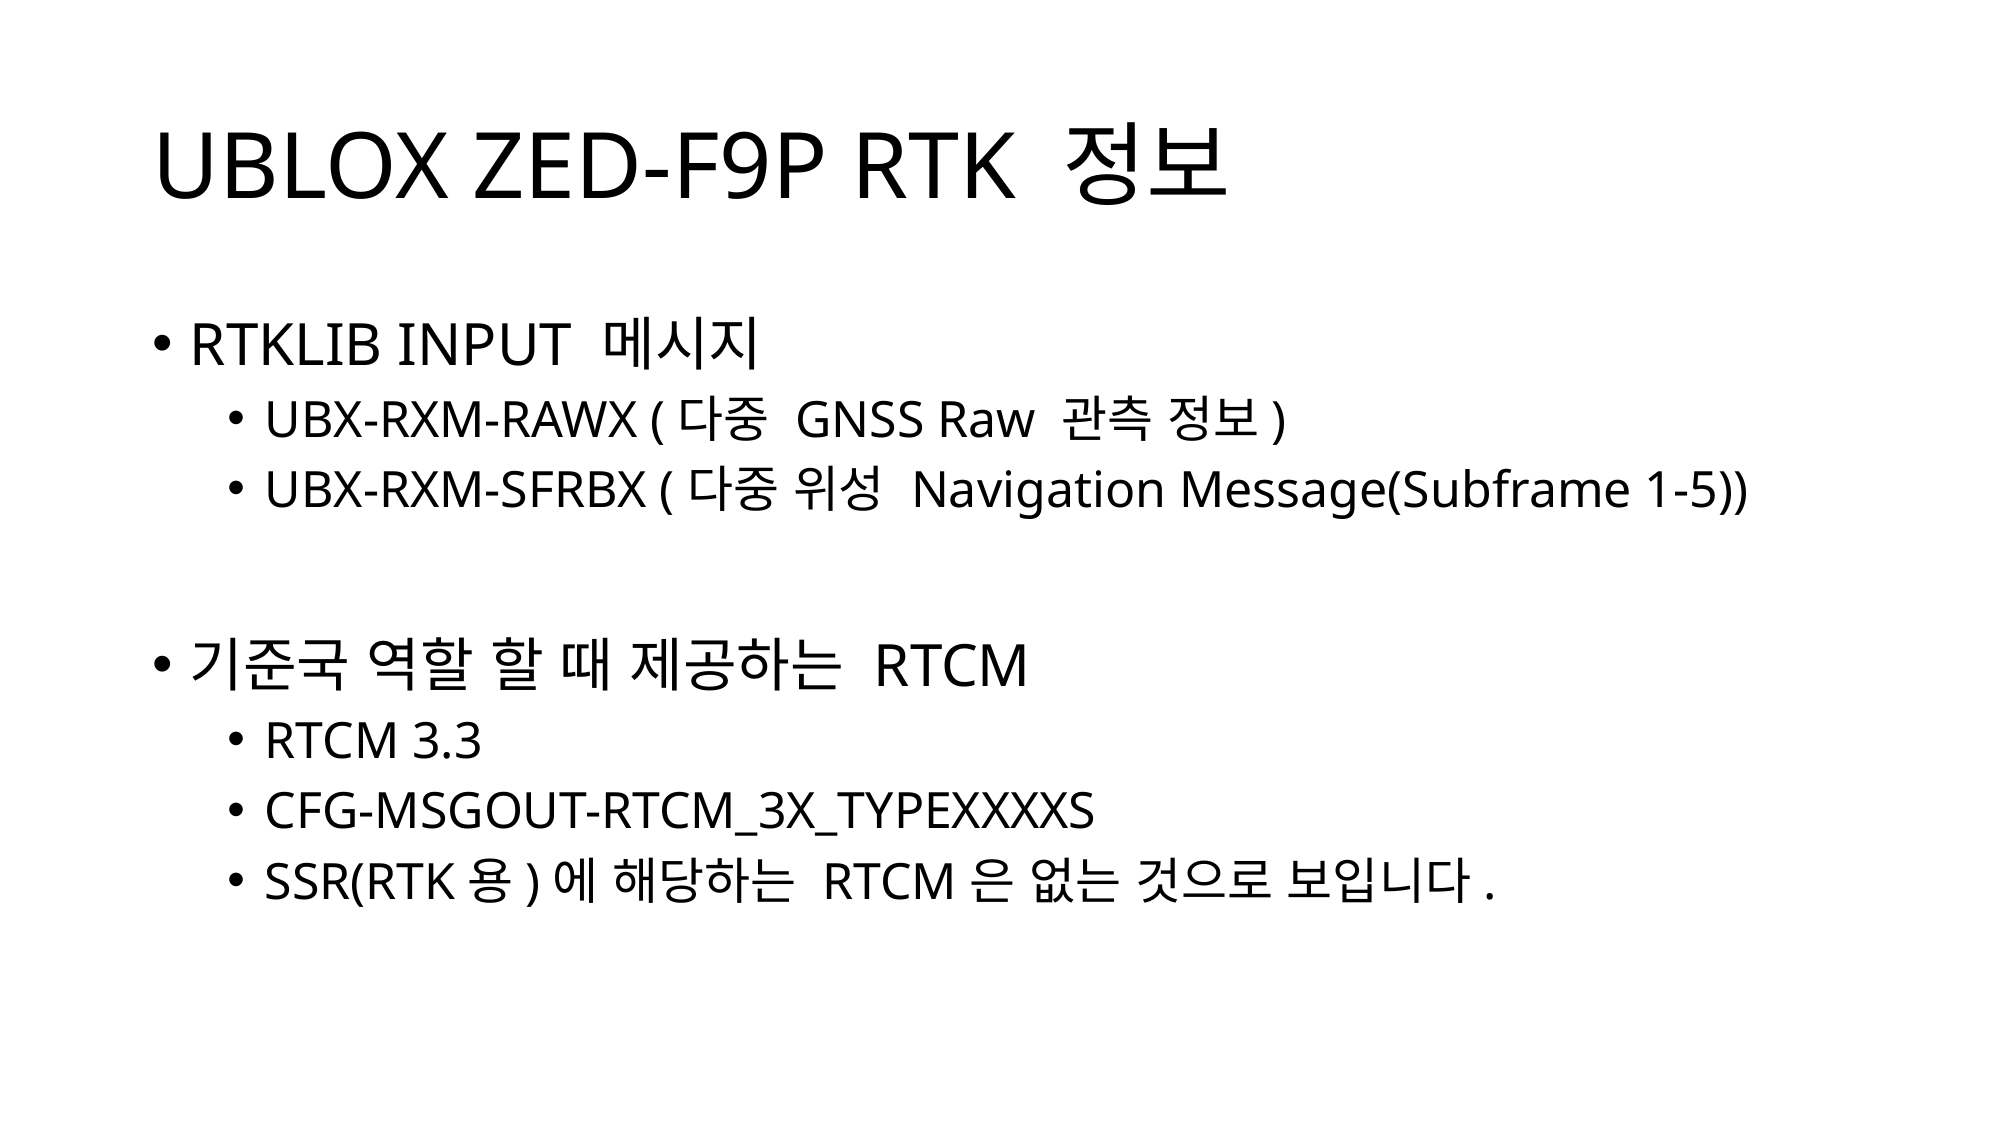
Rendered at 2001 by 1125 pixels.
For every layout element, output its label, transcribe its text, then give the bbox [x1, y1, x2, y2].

title UBLOX ZED-F9P RTK 정보 [137, 59, 1863, 278]
list RTKLIB INPUT 메시지 UBX-RXM-RAWX (다중 GNSS Raw 관측 정보) UBX-RXM-SFRBX (다중 위성 Navigation Message(Subframe 1-5)) 기준국 역할 할 때 제공하는 RTCM RTCM 3.3 CFG-MSGOUT-RTCM_3X_TYPEXXXXS SSR(RTK용)에 해당하는 RTCM은 없는 것으로 보입니다. [137, 299, 1863, 1014]
